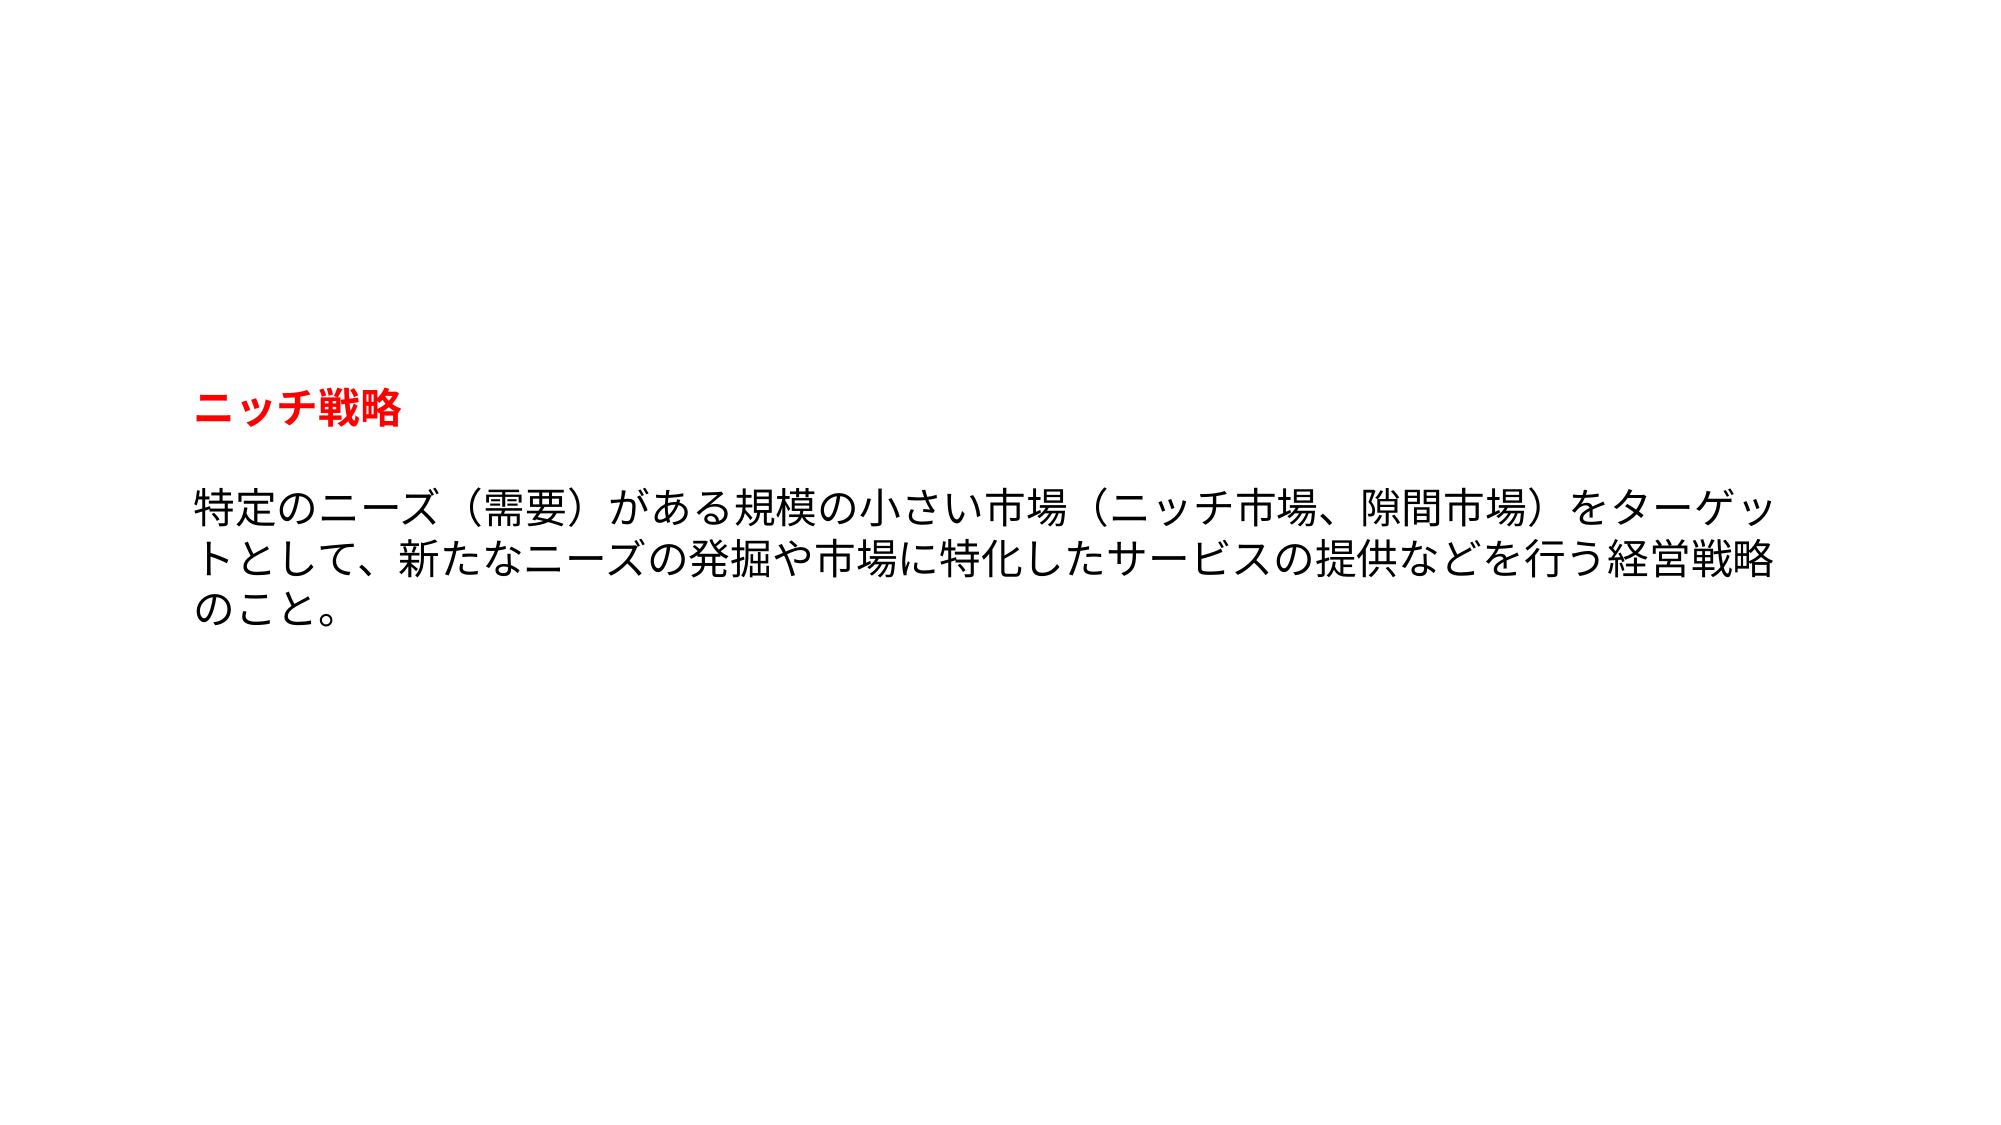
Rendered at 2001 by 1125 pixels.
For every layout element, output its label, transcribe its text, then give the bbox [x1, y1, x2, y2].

text_box ニッチ戦略 特定のニーズ（需要）がある規模の小さい市場（ニッチ市場、隙間市場）をターゲットとして、新たなニーズの発掘や市場に特化したサービスの提供などを行う経営戦略のこと。 [178, 374, 1822, 640]
